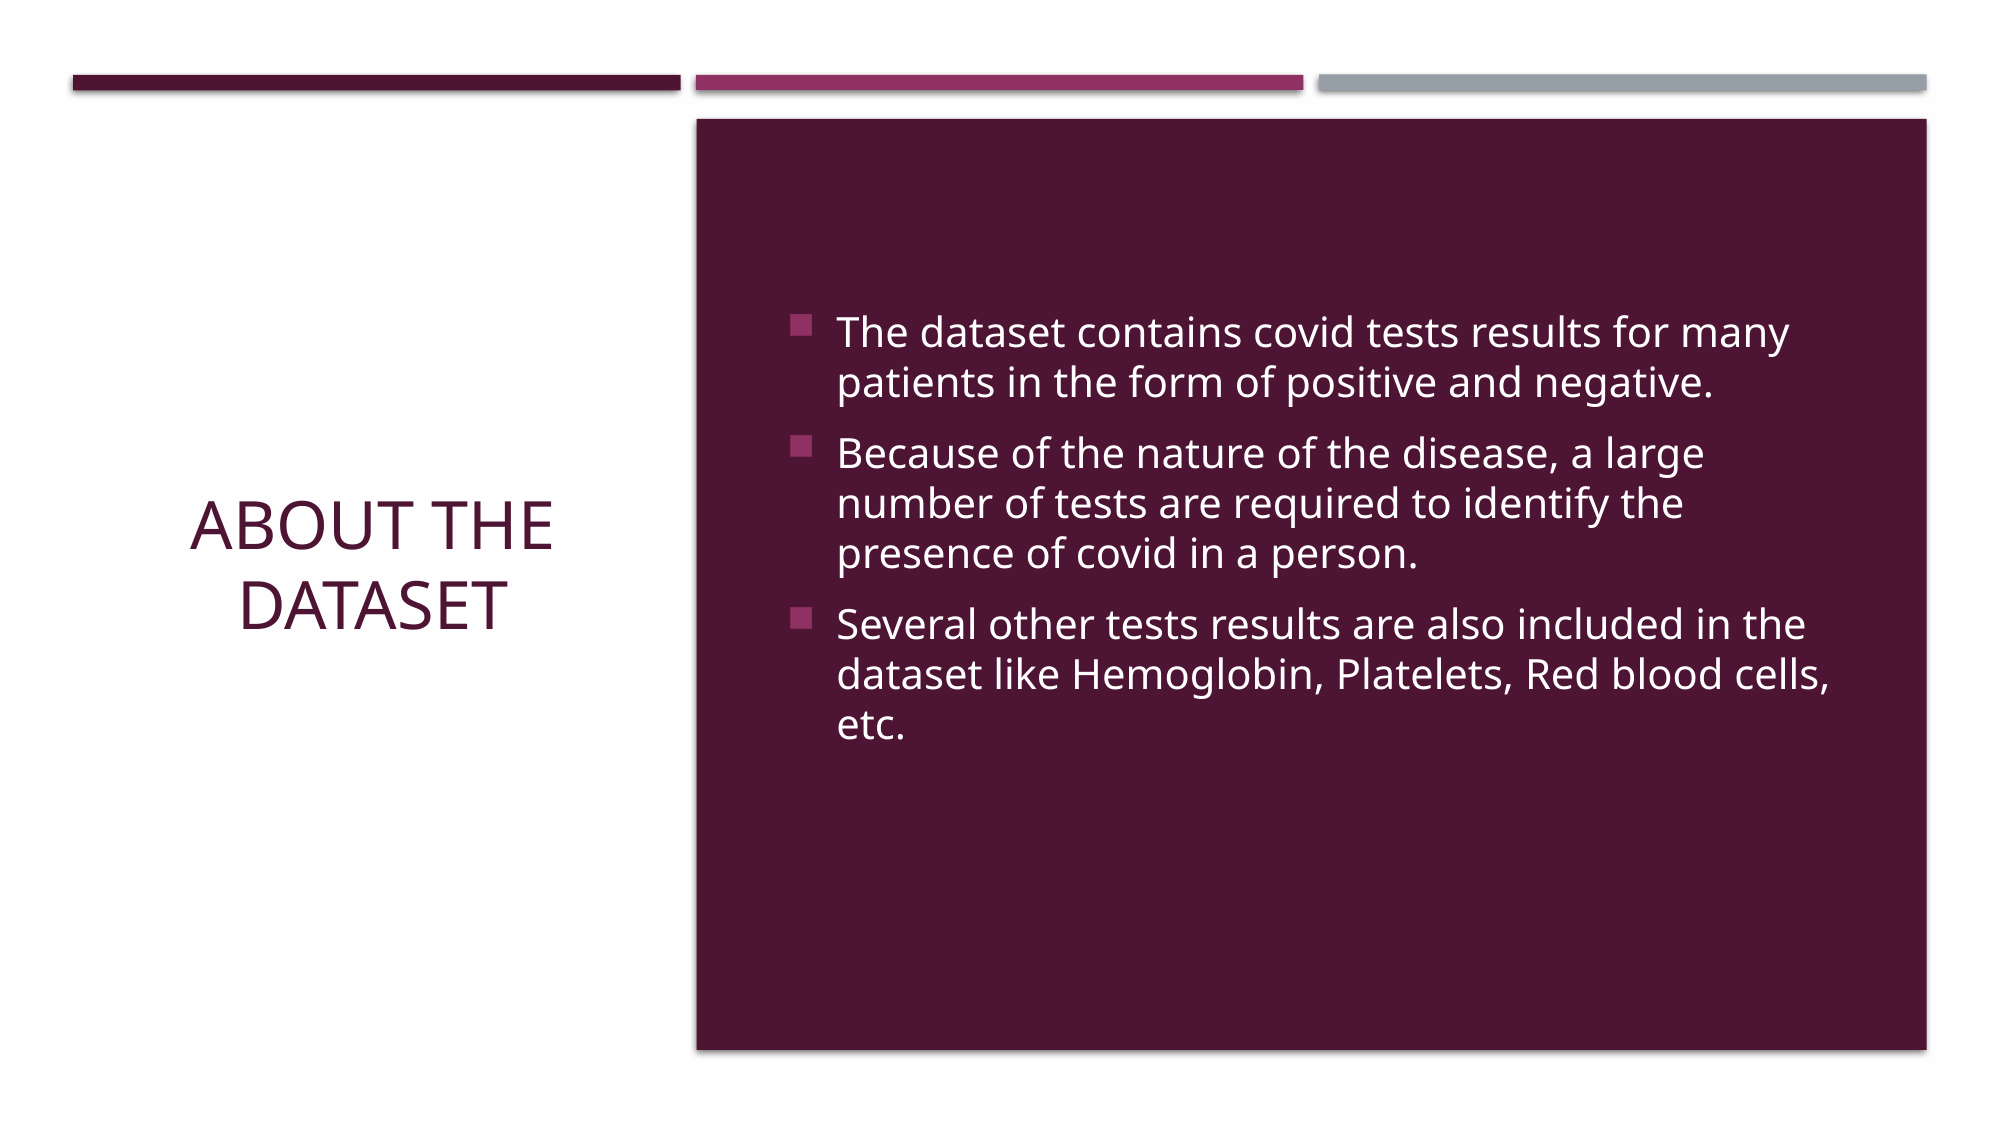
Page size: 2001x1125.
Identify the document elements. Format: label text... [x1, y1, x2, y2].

text_box [696, 118, 1928, 1051]
text_box [1318, 73, 1928, 92]
title ABOUT THE DATASET [122, 176, 624, 949]
text_box [695, 74, 1304, 91]
list The dataset contains covid tests results for many patients in the form of positive and negative. Because of the nature of the disease, a large number of tests are required to identify the presence of covid in a person. Several other tests results are also included in the dataset like Hemoglobin, Platelets, Red blood cells, etc. [771, 176, 1854, 949]
text_box [0, 0, 2000, 1125]
text_box [72, 74, 682, 92]
